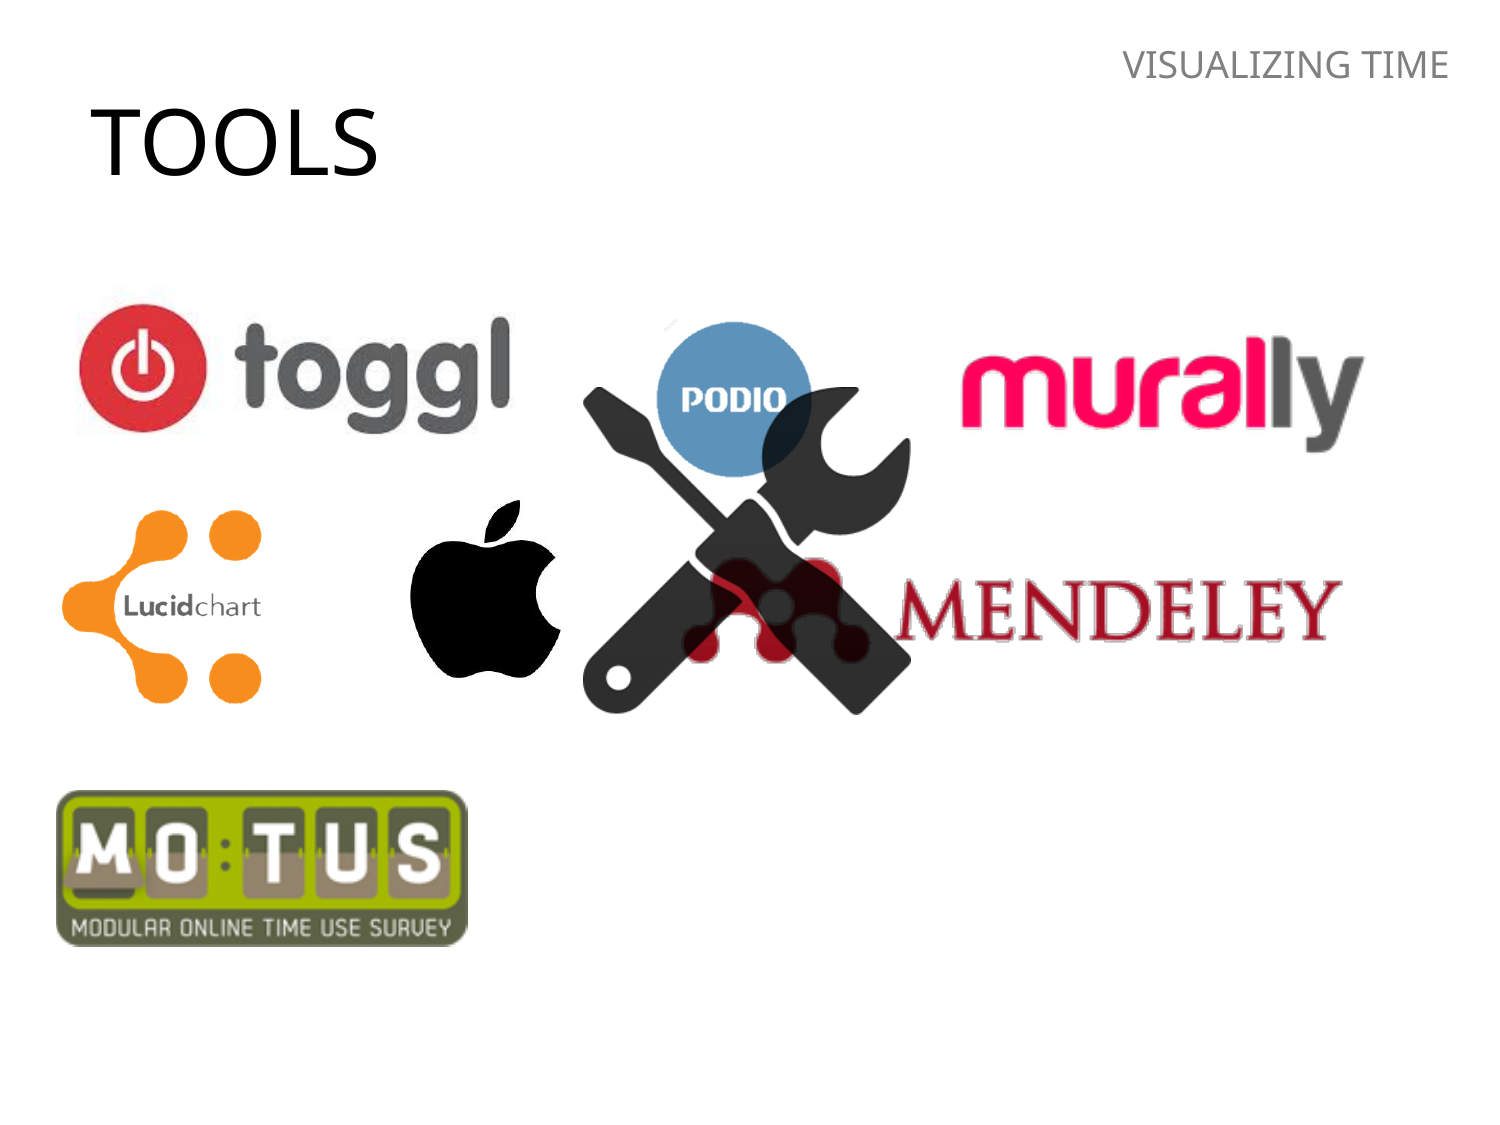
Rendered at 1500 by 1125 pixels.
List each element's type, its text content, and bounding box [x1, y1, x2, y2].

picture [954, 319, 1373, 459]
picture [410, 497, 561, 678]
picture [582, 319, 1373, 716]
picture [52, 497, 270, 716]
picture [27, 263, 569, 481]
text_box VISUALIZING TIME [1028, 33, 1465, 94]
picture [56, 790, 468, 947]
title TOOLS [75, 45, 1425, 233]
